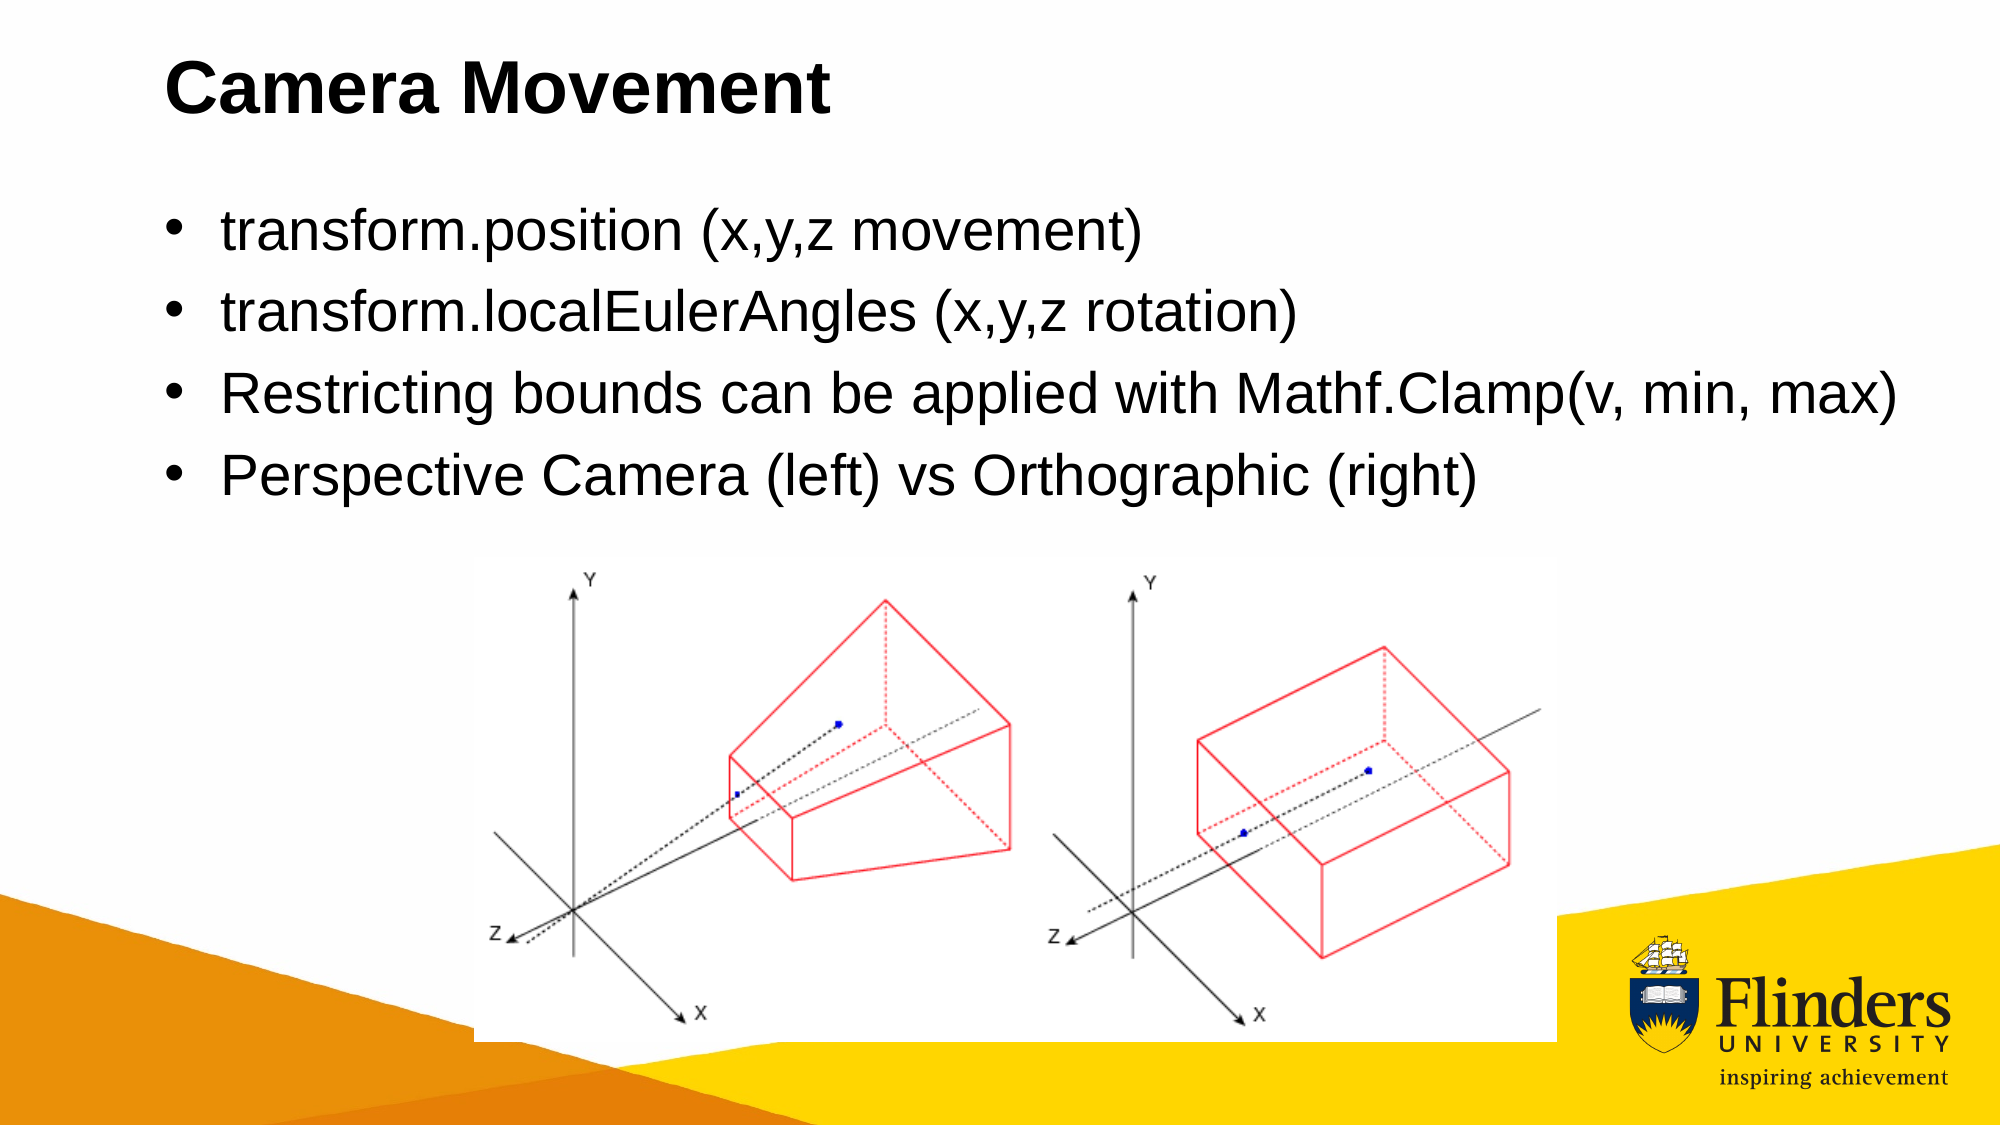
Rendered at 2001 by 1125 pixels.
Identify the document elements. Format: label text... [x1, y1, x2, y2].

title Camera Movement [149, 31, 1850, 161]
list transform.position (x,y,z movement) transform.localEulerAngles (x,y,z rotation) Restricting bounds can be applied with Mathf.Clamp(v, min, max) Perspective Camera (left) vs Orthographic (right) [149, 184, 1938, 858]
picture [0, 0, 2000, 1125]
